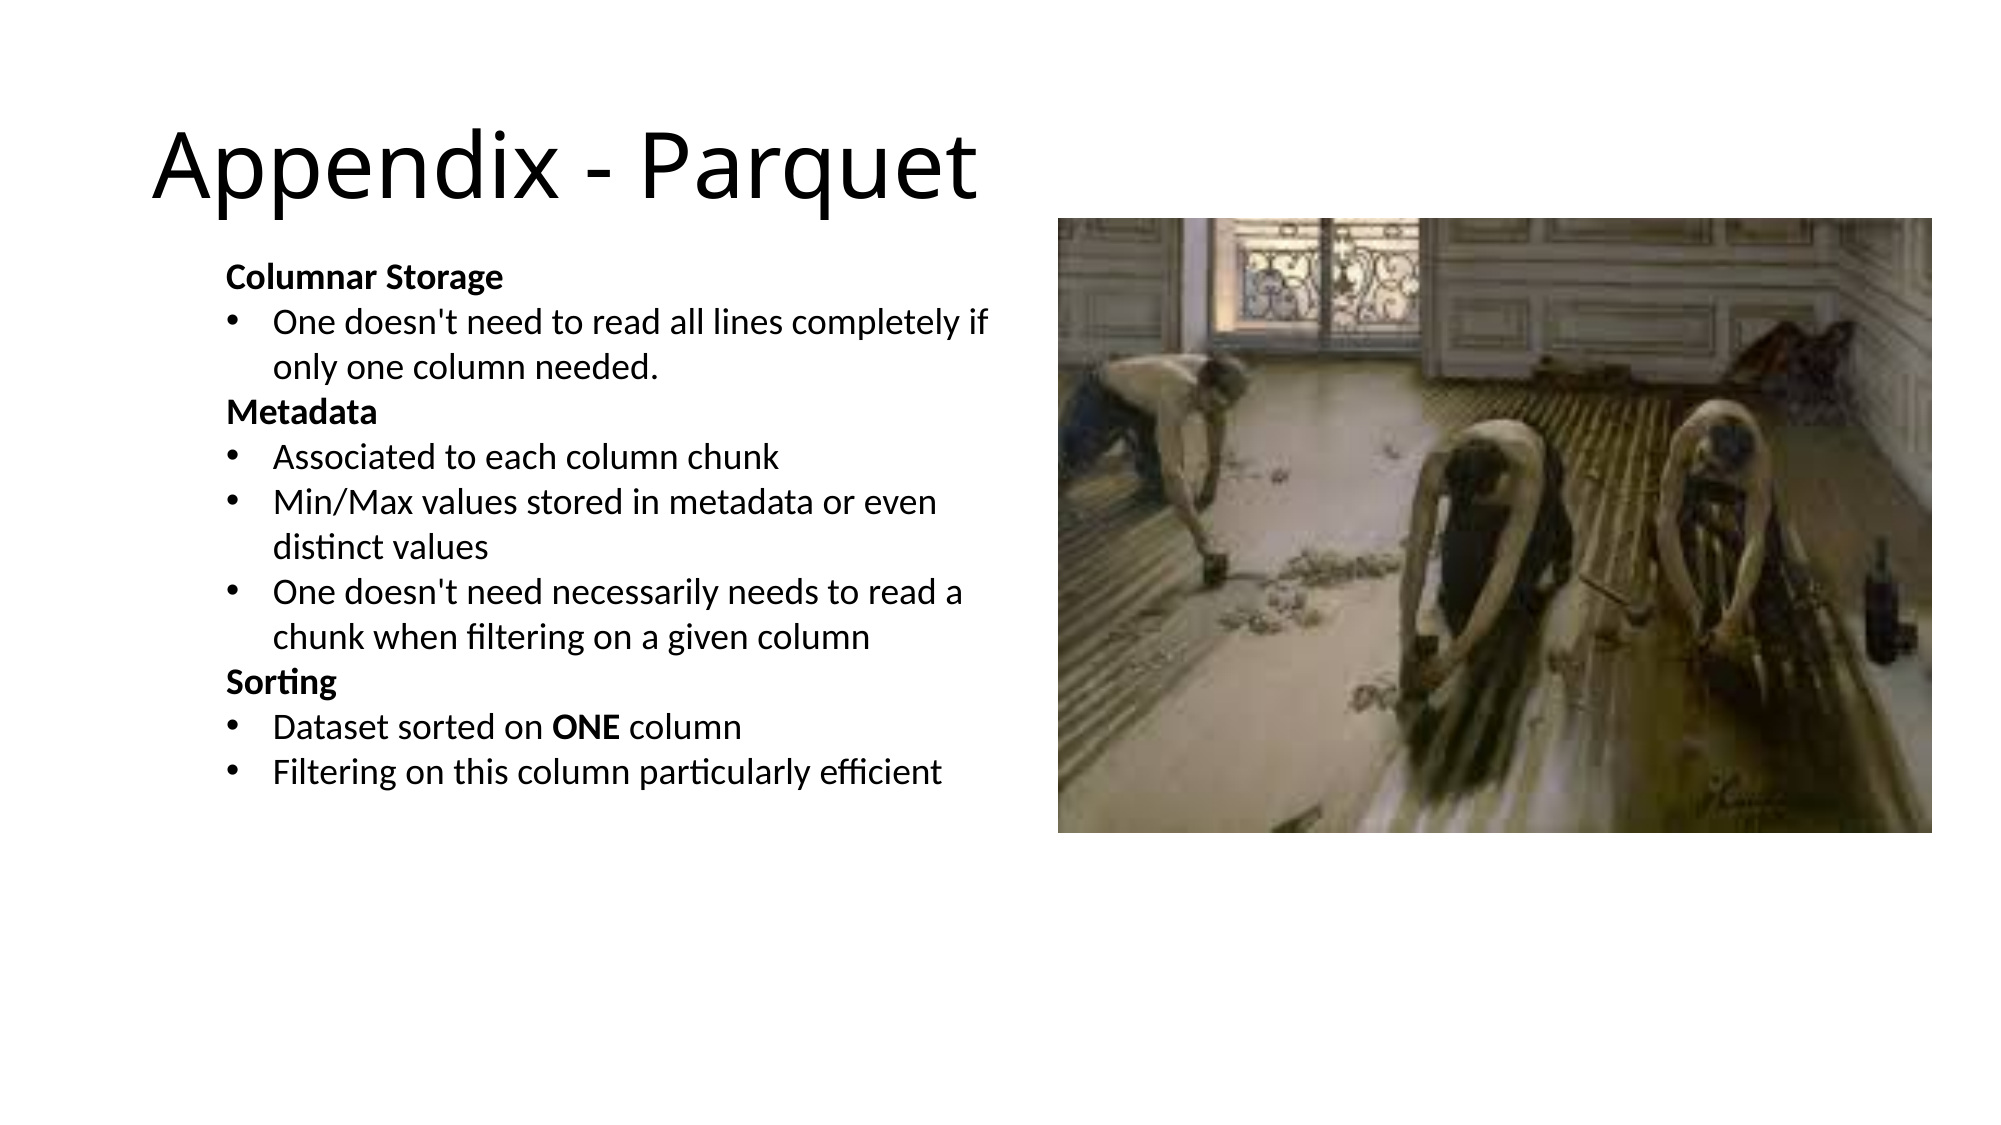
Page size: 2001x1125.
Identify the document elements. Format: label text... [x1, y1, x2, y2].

picture [1058, 218, 1932, 833]
text_box Columnar Storage One doesn't need to read all lines completely if only one column needed. Metadata Associated to each column chunk Min/Max values stored in metadata or even distinct values One doesn't need necessarily needs to read a chunk when filtering on a given column Sorting Dataset sorted on ONE column Filtering on this column particularly efficient [210, 244, 1039, 800]
title Appendix - Parquet [137, 59, 1863, 278]
